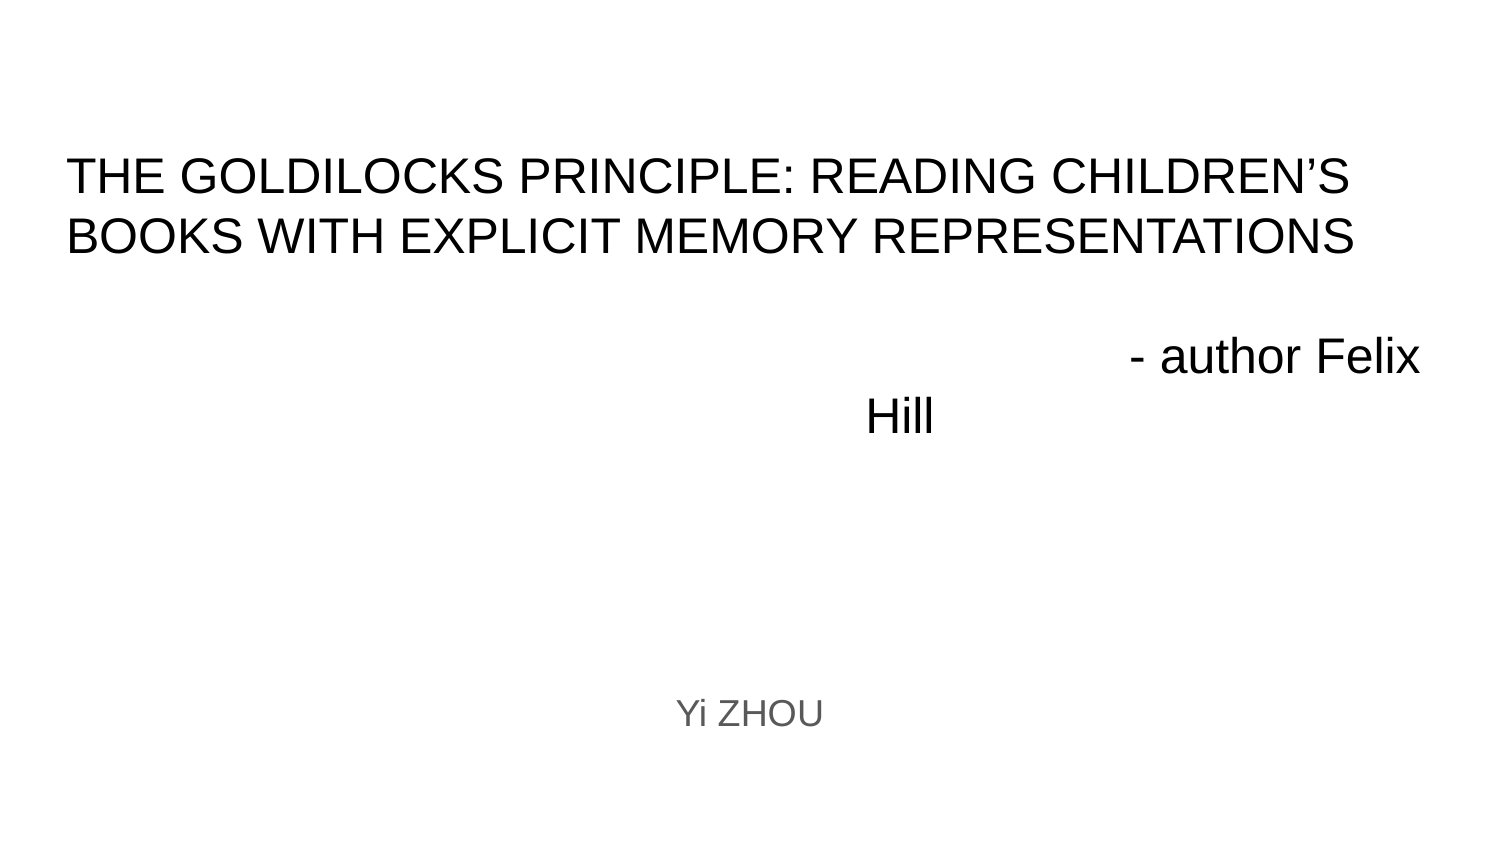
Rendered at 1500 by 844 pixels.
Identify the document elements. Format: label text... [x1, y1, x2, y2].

subtitle Yi ZHOU [51, 673, 1449, 804]
title THE GOLDILOCKS PRINCIPLE: READING CHILDREN’S BOOKS WITH EXPLICIT MEMORY REPRESENTATIONS - author Felix Hill [51, 189, 1449, 459]
